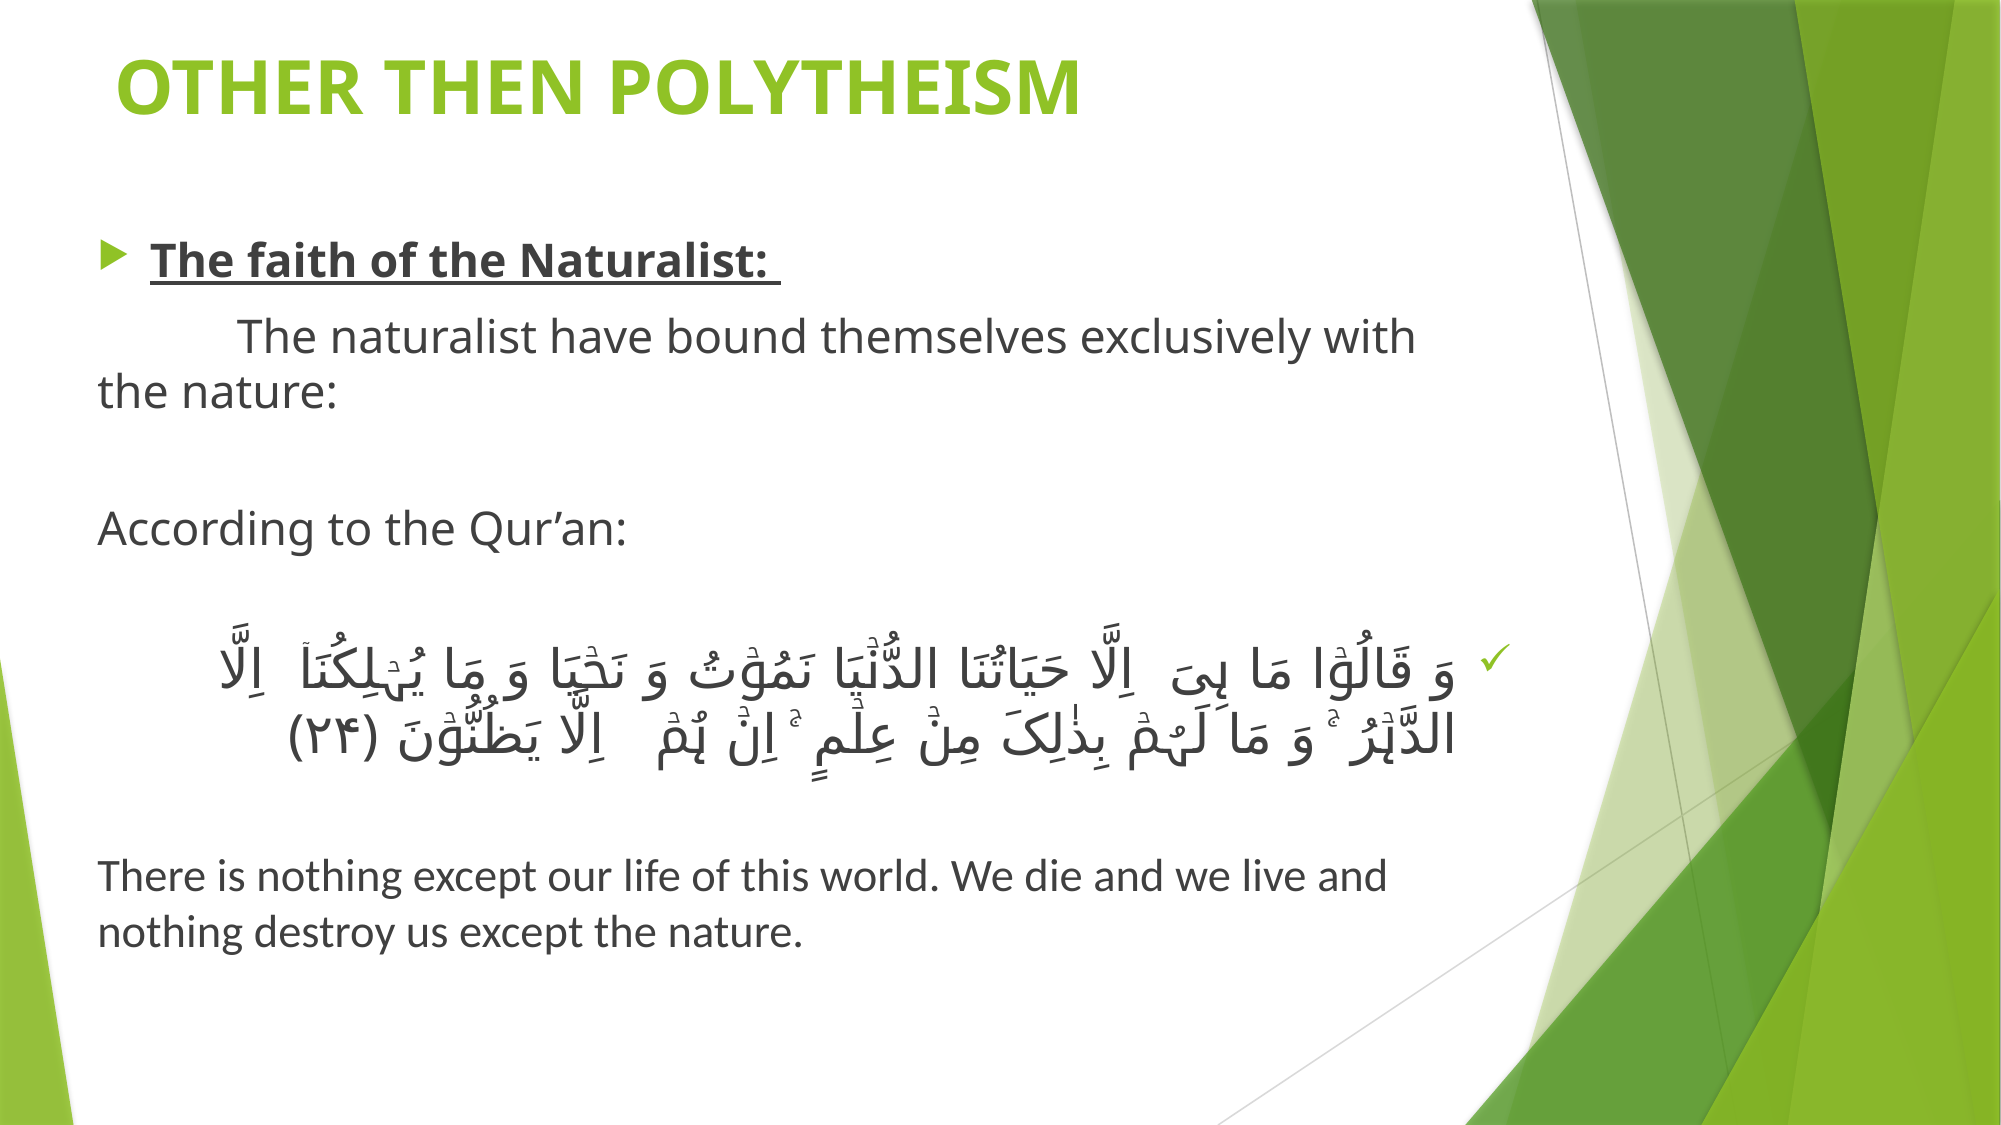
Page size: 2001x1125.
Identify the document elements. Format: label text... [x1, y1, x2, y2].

title OTHER THEN POLYTHEISM [99, 31, 1486, 155]
list The faith of the Naturalist: The naturalist have bound themselves exclusively with the nature: According to the Qur’an: وَ قَالُوۡا مَا ہِیَ اِلَّا حَیَاتُنَا الدُّنۡیَا نَمُوۡتُ وَ نَحۡیَا وَ مَا یُہۡلِکُنَاۤ اِلَّا الدَّہۡرُ ۚ وَ مَا لَہُمۡ بِذٰلِکَ مِنۡ عِلۡمٍ ۚ اِنۡ ہُمۡ اِلَّا یَظُنُّوۡنَ ﴿۲۴﴾ There is nothing except our life of this world. We die and we live and nothing destroy us except the nature. [82, 223, 1526, 966]
